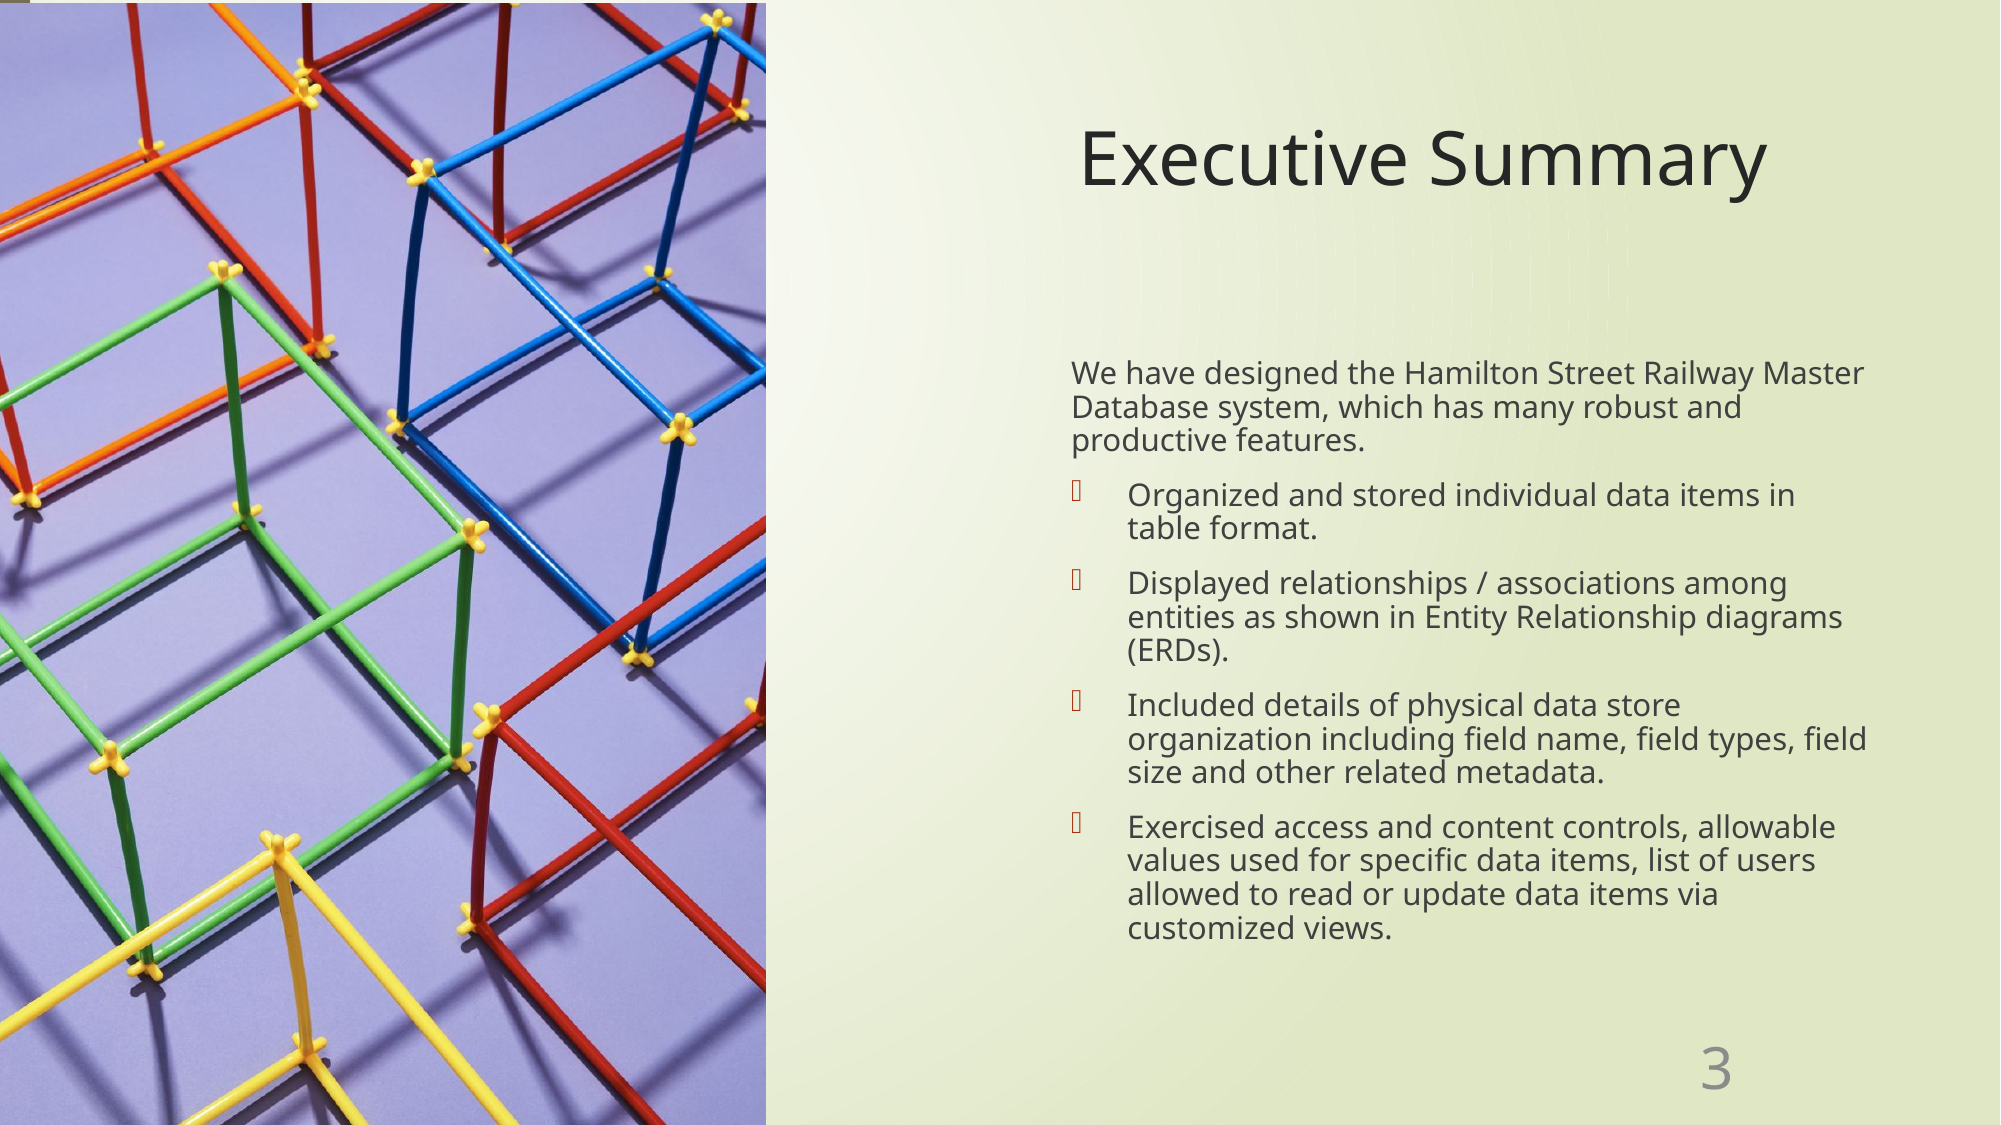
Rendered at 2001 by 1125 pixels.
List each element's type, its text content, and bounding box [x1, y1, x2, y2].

list We have designed the Hamilton Street Railway Master Database system, which has many robust and productive features. Organized and stored individual data items in table format. Displayed relationships / associations among entities as shown in Entity Relationship diagrams (ERDs). Included details of physical data store organization including field name, field types, field size and other related metadata. Exercised access and content controls, allowable values used for specific data items, list of users allowed to read or update data items via customized views. [1056, 350, 1888, 970]
footer 3 [1685, 1036, 1758, 1097]
picture [0, 3, 767, 1125]
title Executive Summary [1063, 102, 1888, 313]
